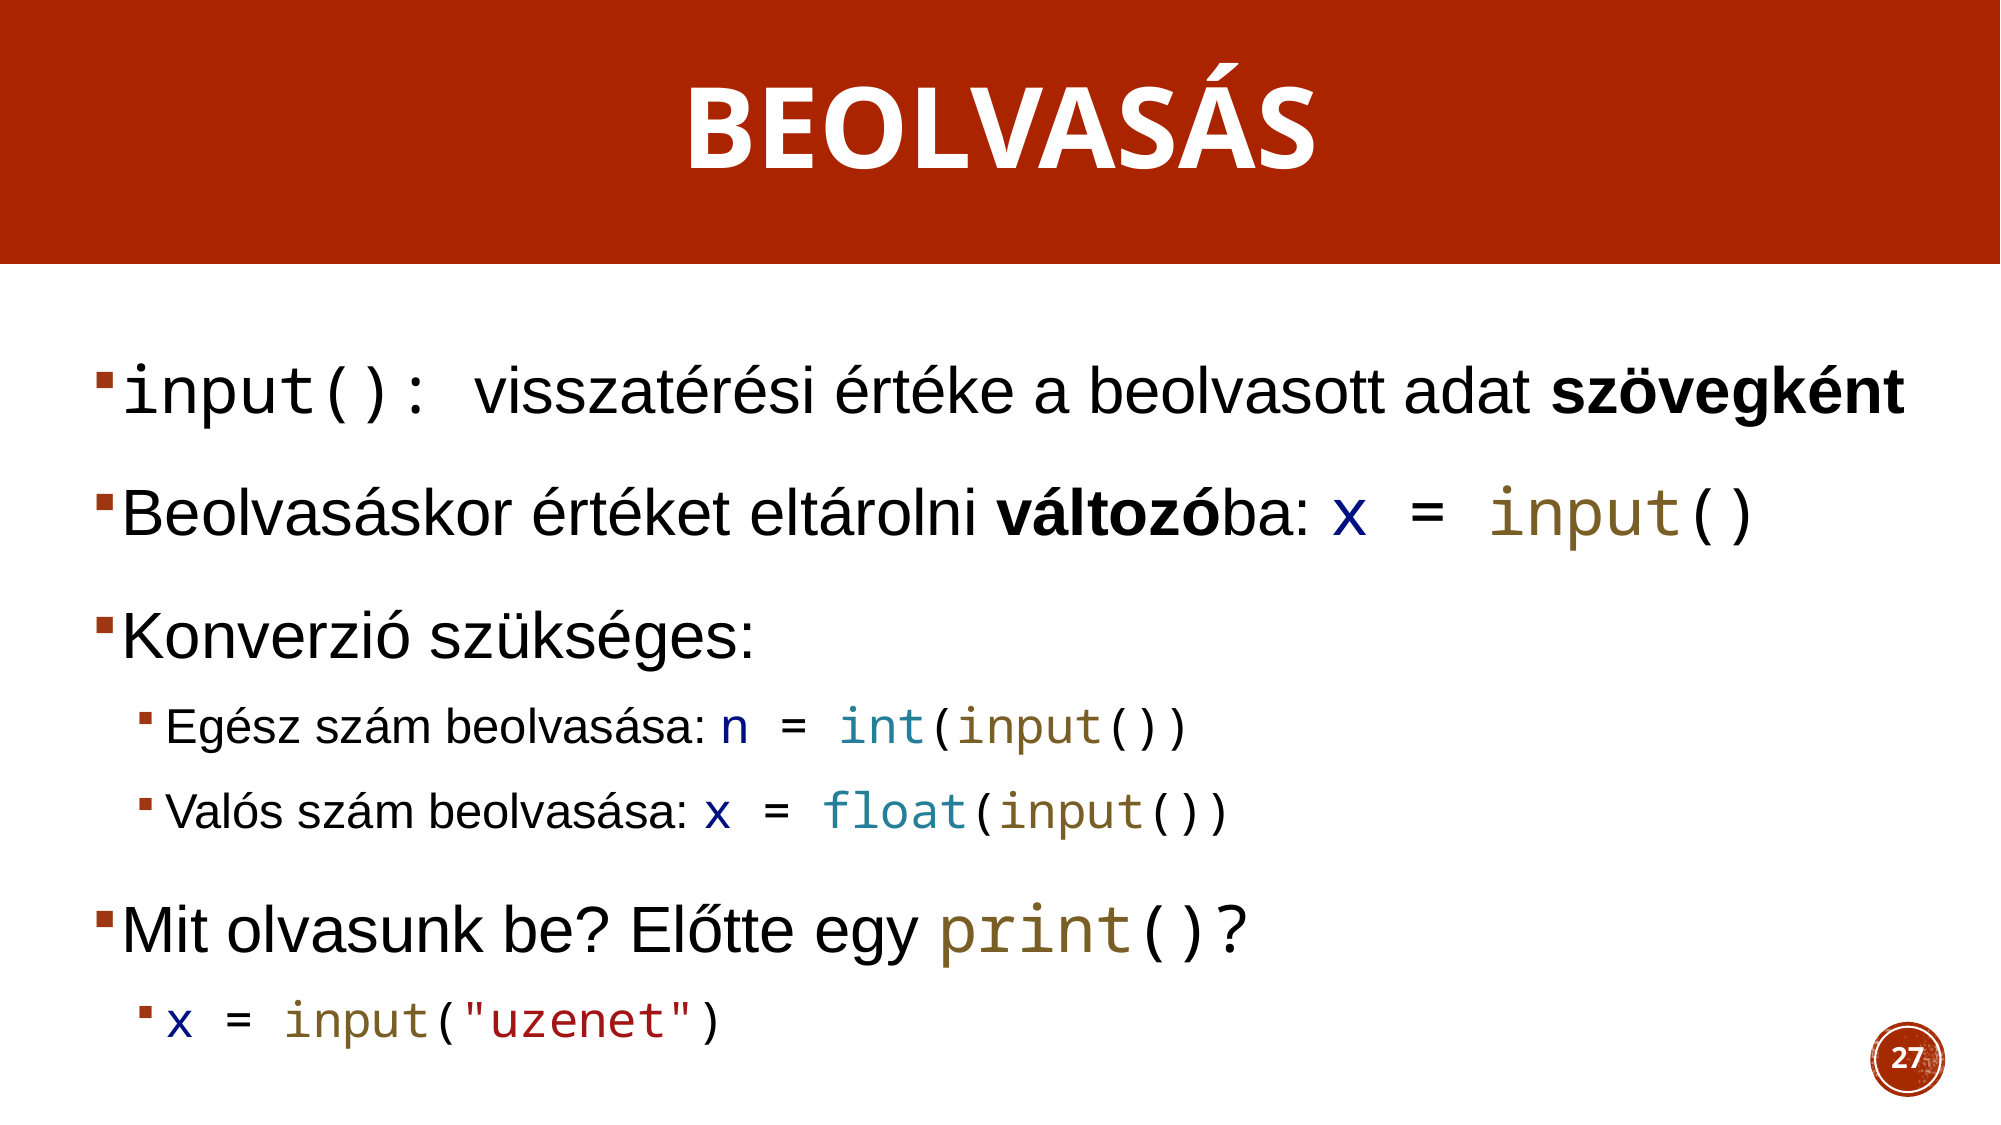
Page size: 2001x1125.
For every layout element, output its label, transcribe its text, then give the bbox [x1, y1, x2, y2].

title Beolvasás [0, 0, 2000, 264]
list input(): visszatérési értéke a beolvasott adat szövegként Beolvasáskor értéket eltárolni változóba: x = input() Konverzió szükséges: Egész szám beolvasása: n = int(input()) Valós szám beolvasása: x = float(input()) Mit olvasunk be? Előtte egy print()? x = input("uzenet") [77, 320, 1934, 1089]
slide_number 27 [1855, 1028, 1961, 1089]
